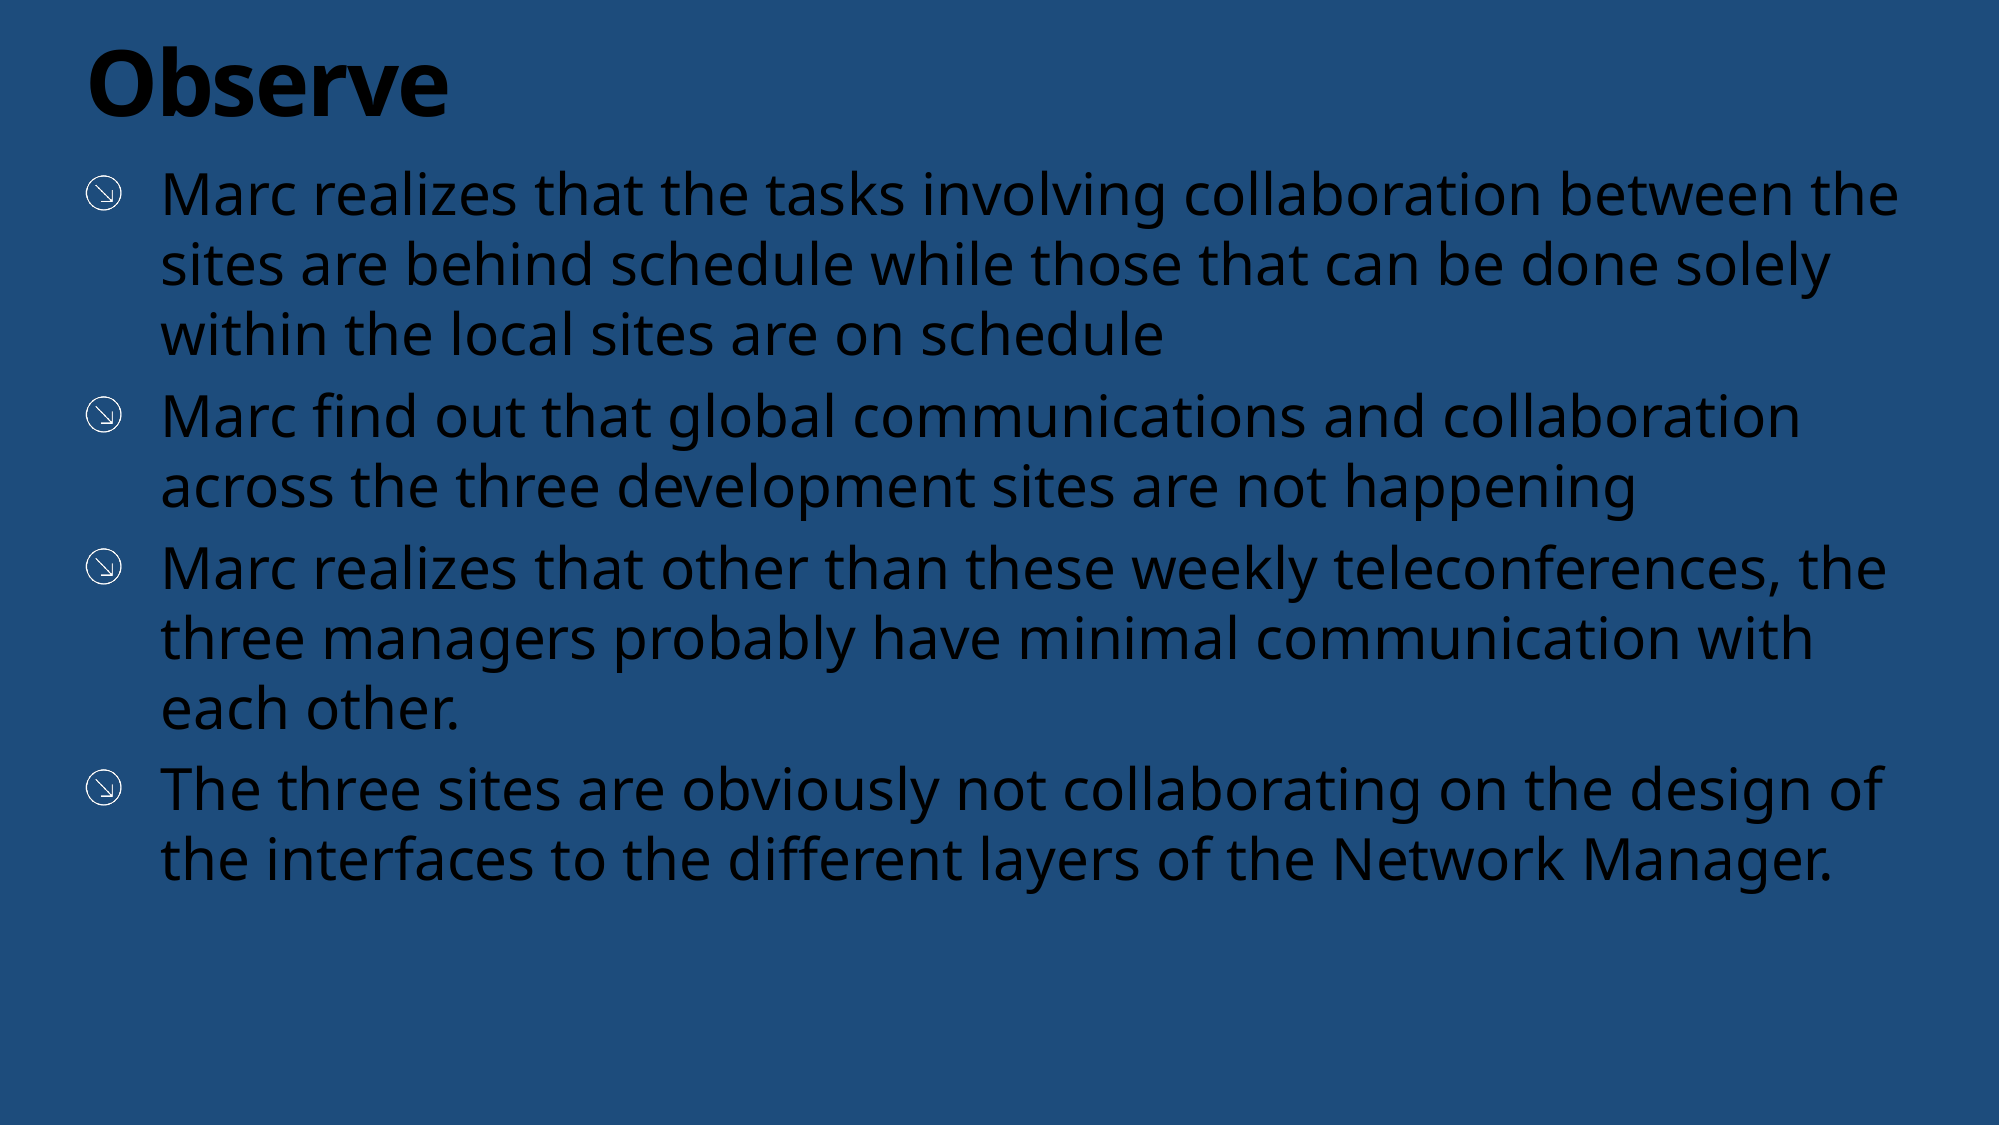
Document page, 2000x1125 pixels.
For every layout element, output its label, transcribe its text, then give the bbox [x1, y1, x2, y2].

picture [85, 395, 122, 433]
picture [85, 768, 122, 806]
title Observe [85, 37, 1914, 138]
picture [85, 174, 122, 211]
picture [85, 547, 122, 585]
list Marc realizes that the tasks involving collaboration between the sites are behind schedule while those that can be done solely within the local sites are on schedule Marc find out that global communications and collaboration across the three development sites are not happening Marc realizes that other than these weekly teleconferences, the three managers probably have minimal communication with each other. The three sites are obviously not collaborating on the design of the interfaces to the different layers of the Network Manager. [85, 157, 1914, 992]
